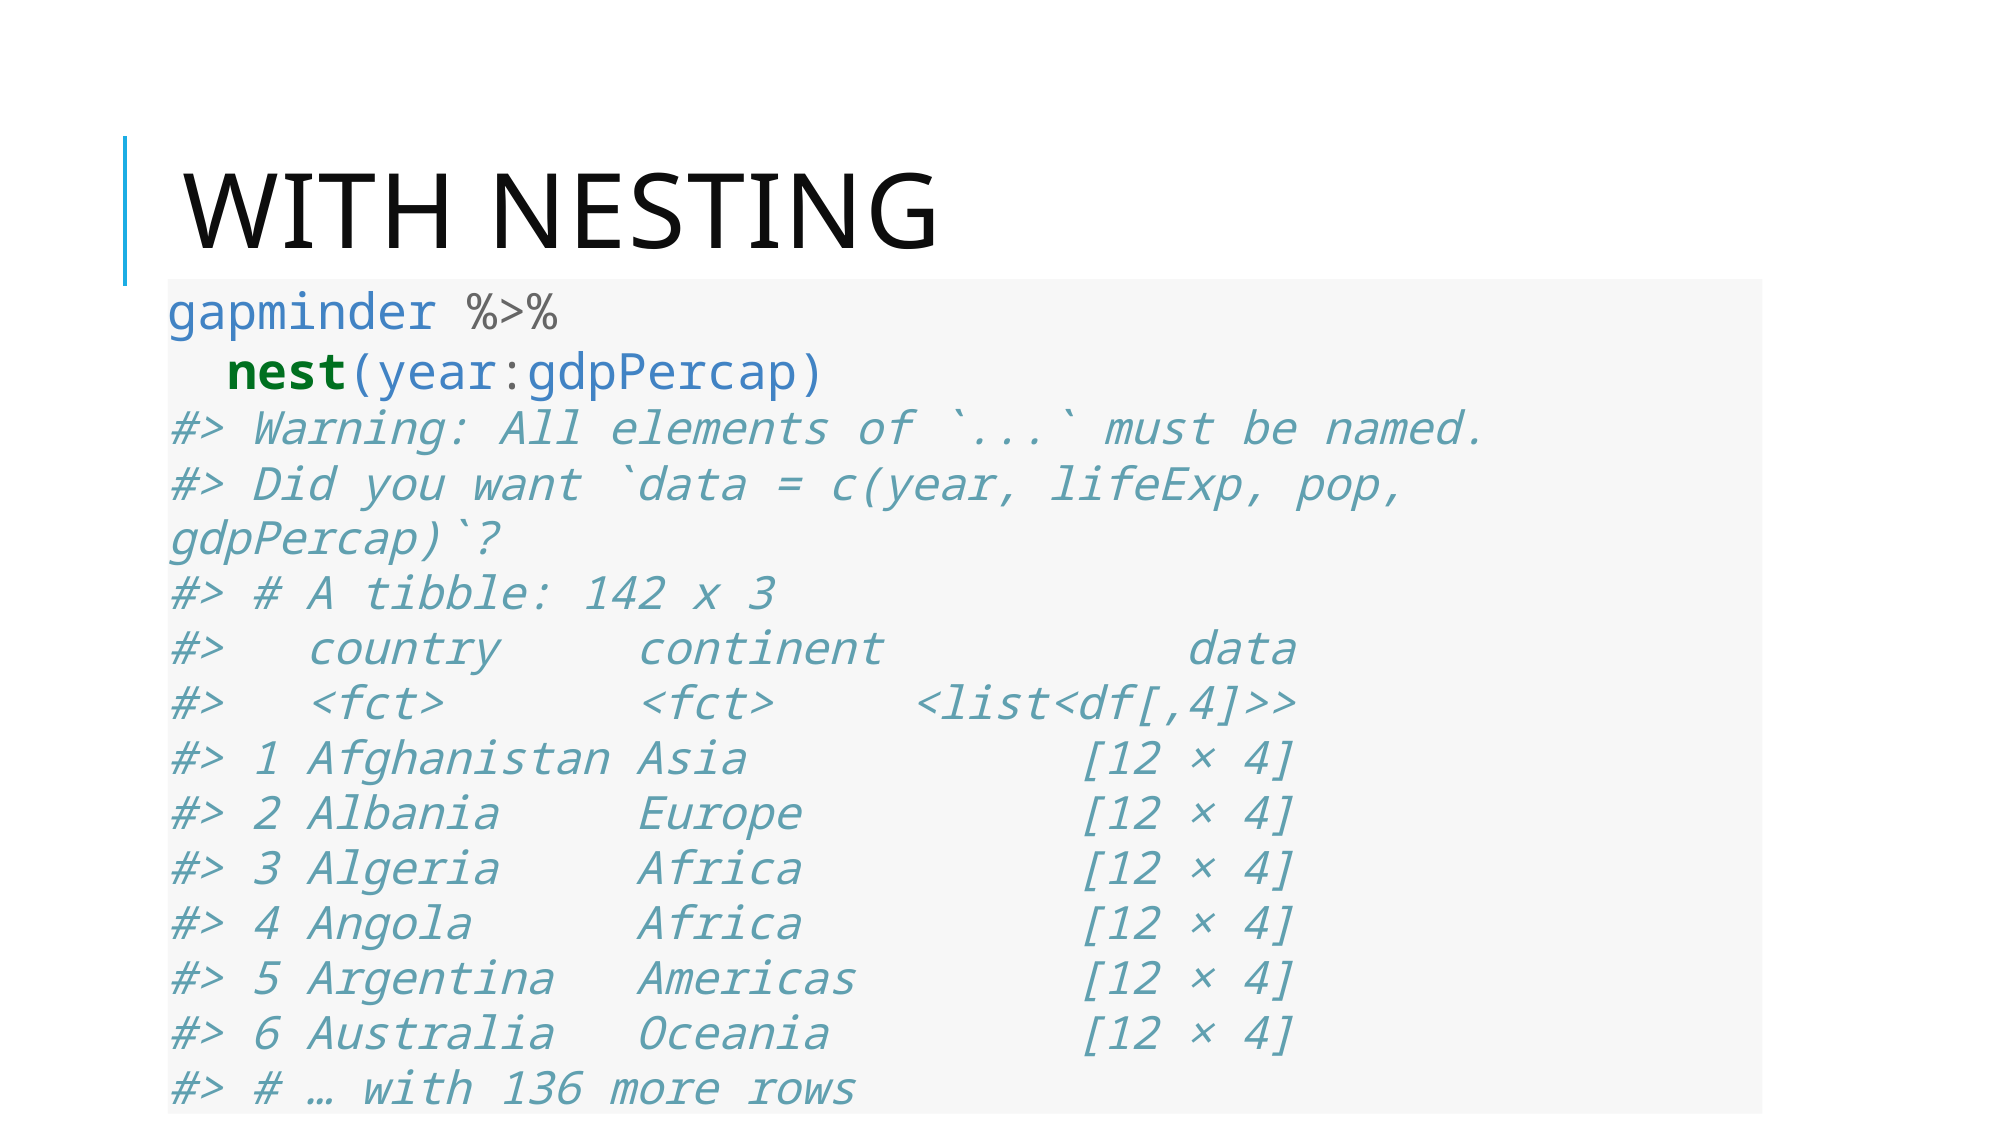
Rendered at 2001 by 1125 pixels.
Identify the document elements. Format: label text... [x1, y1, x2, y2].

text_box gapminder %>% nest(year:gdpPercap) #> Warning: All elements of `...` must be named. #> Did you want `data = c(year, lifeExp, pop, gdpPercap)`? #> # A tibble: 142 x 3 #> country continent data #> <fct> <fct> <list<df[,4]>> #> 1 Afghanistan Asia [12 × 4] #> 2 Albania Europe [12 × 4] #> 3 Algeria Africa [12 × 4] #> 4 Angola Africa [12 × 4] #> 5 Argentina Americas [12 × 4] #> 6 Australia Oceania [12 × 4] #> # … with 136 more rows [167, 279, 1763, 1114]
title With nesting [168, 96, 1763, 279]
